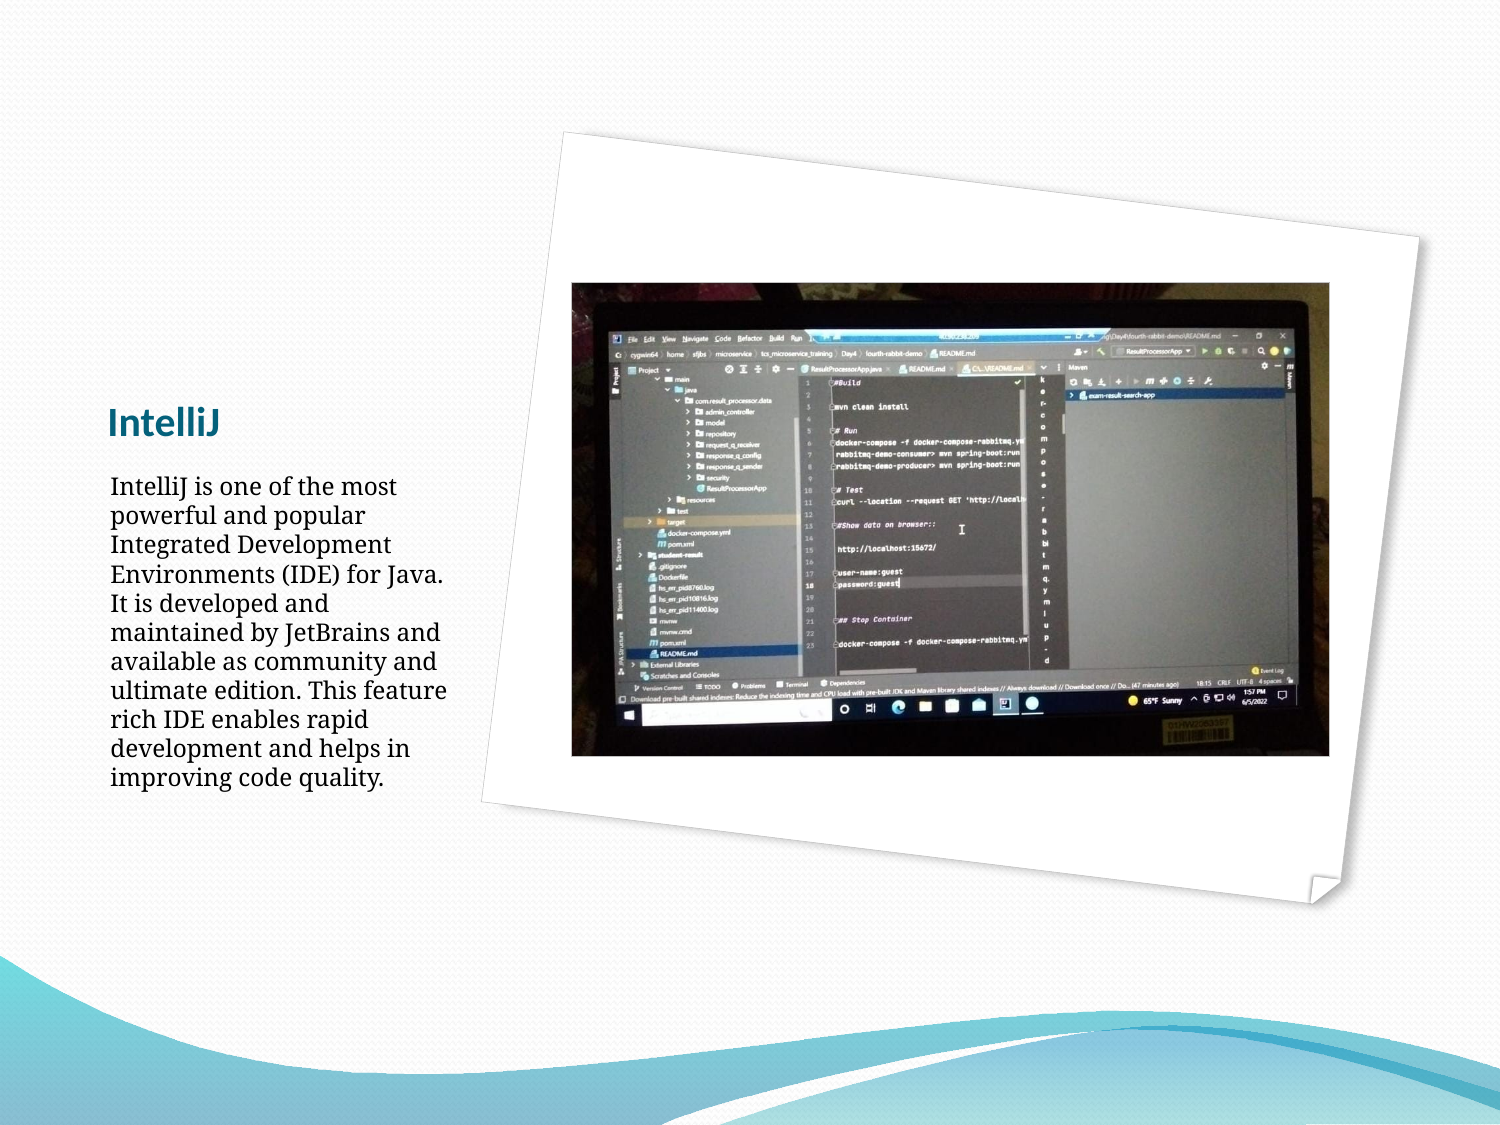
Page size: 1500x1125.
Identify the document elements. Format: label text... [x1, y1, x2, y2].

title IntelliJ [99, 193, 463, 453]
picture [571, 282, 1330, 756]
list IntelliJ is one of the most powerful and popular Integrated Development Environments (IDE) for Java. It is developed and maintained by JetBrains and available as community and ultimate edition. This feature rich IDE enables rapid development and helps in improving code quality. [99, 464, 463, 822]
